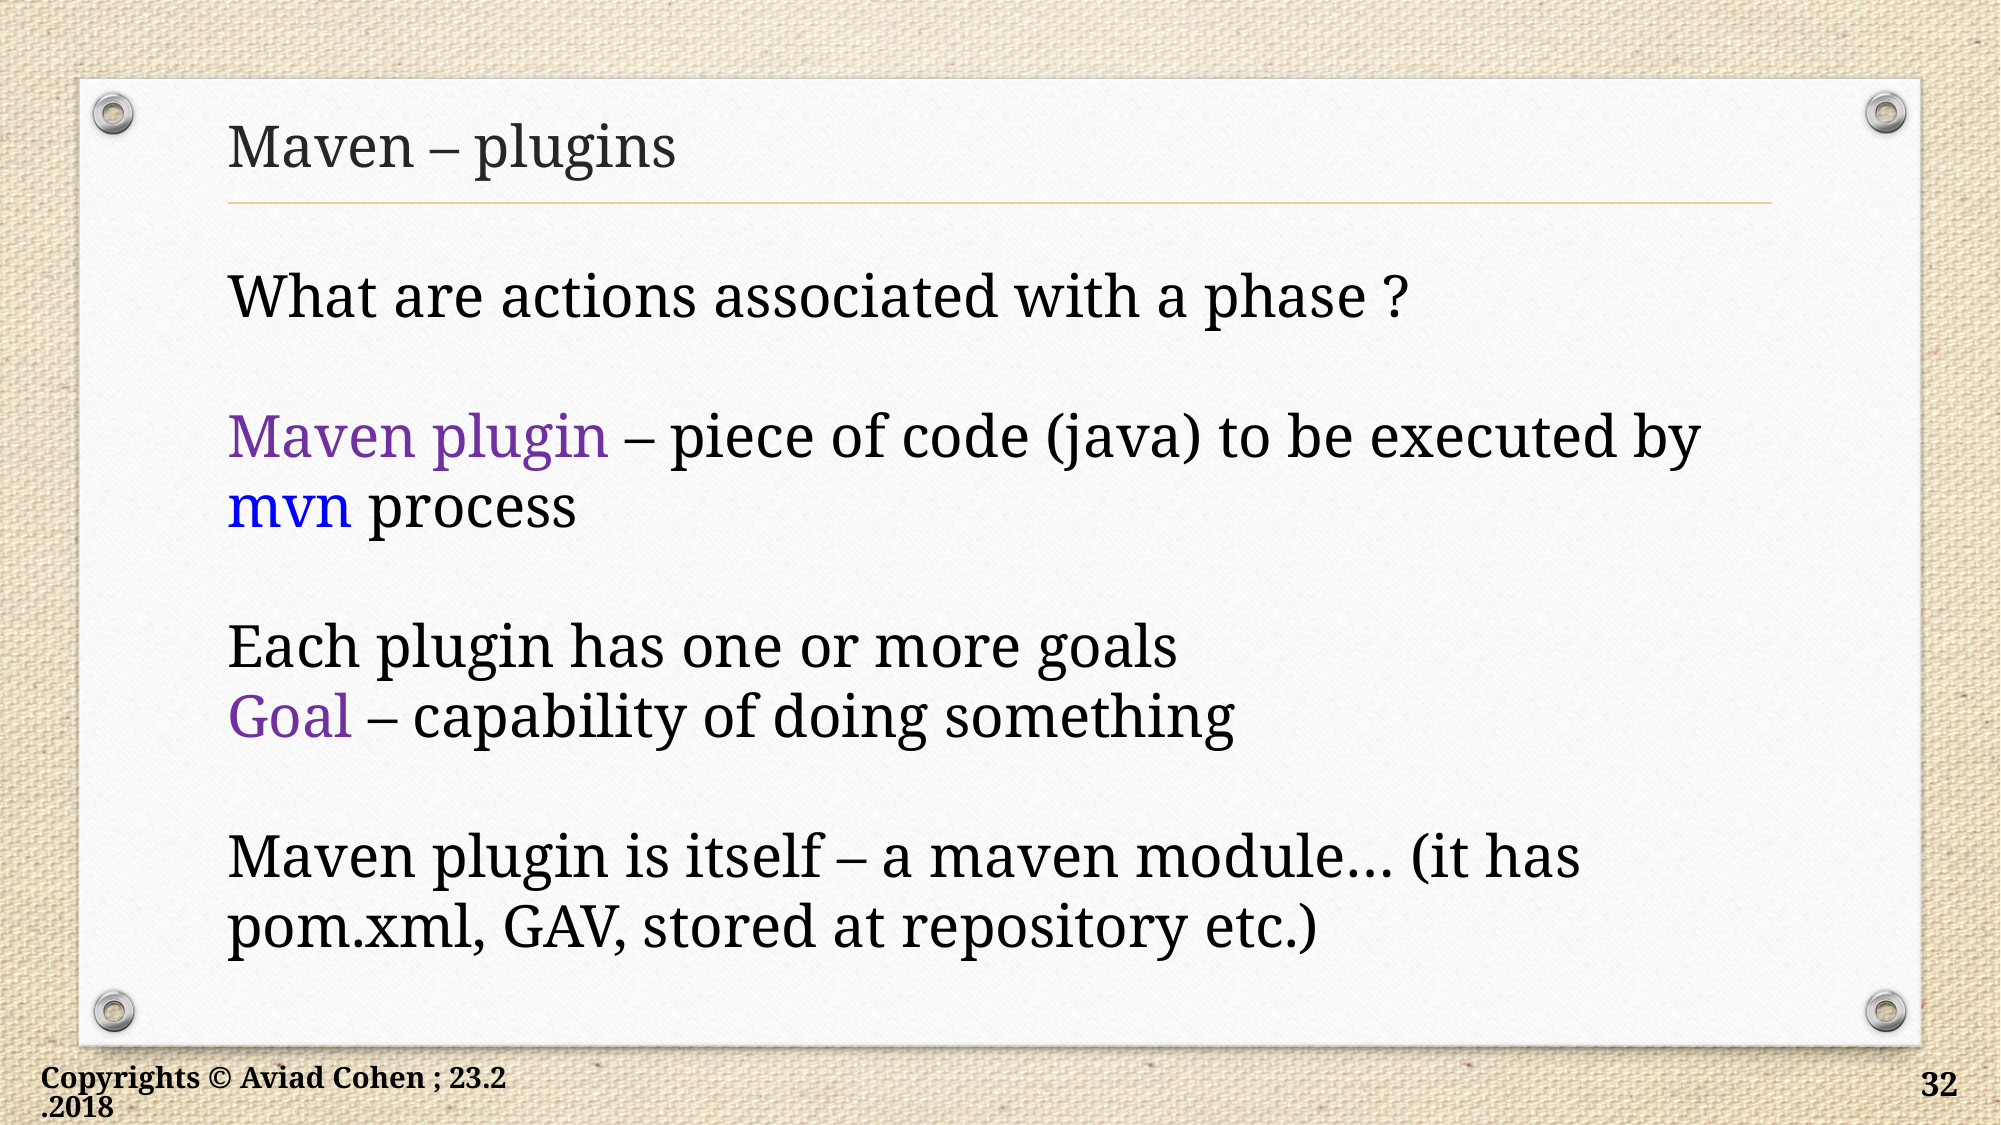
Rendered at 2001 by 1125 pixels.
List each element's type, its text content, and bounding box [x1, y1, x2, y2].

picture [0, 0, 2001, 1125]
slide_number 32 [1884, 1063, 1974, 1109]
text_box What are actions associated with a phase ? Maven plugin – piece of code (java) to be executed by mvn process Each plugin has one or more goals Goal – capability of doing something Maven plugin is itself – a maven module… (it has pom.xml, GAV, stored at repository etc.) [212, 251, 1788, 967]
footer Copyrights © Aviad Cohen ; 23.2.2018 [25, 1056, 528, 1103]
title Maven – plugins [212, 101, 1788, 188]
